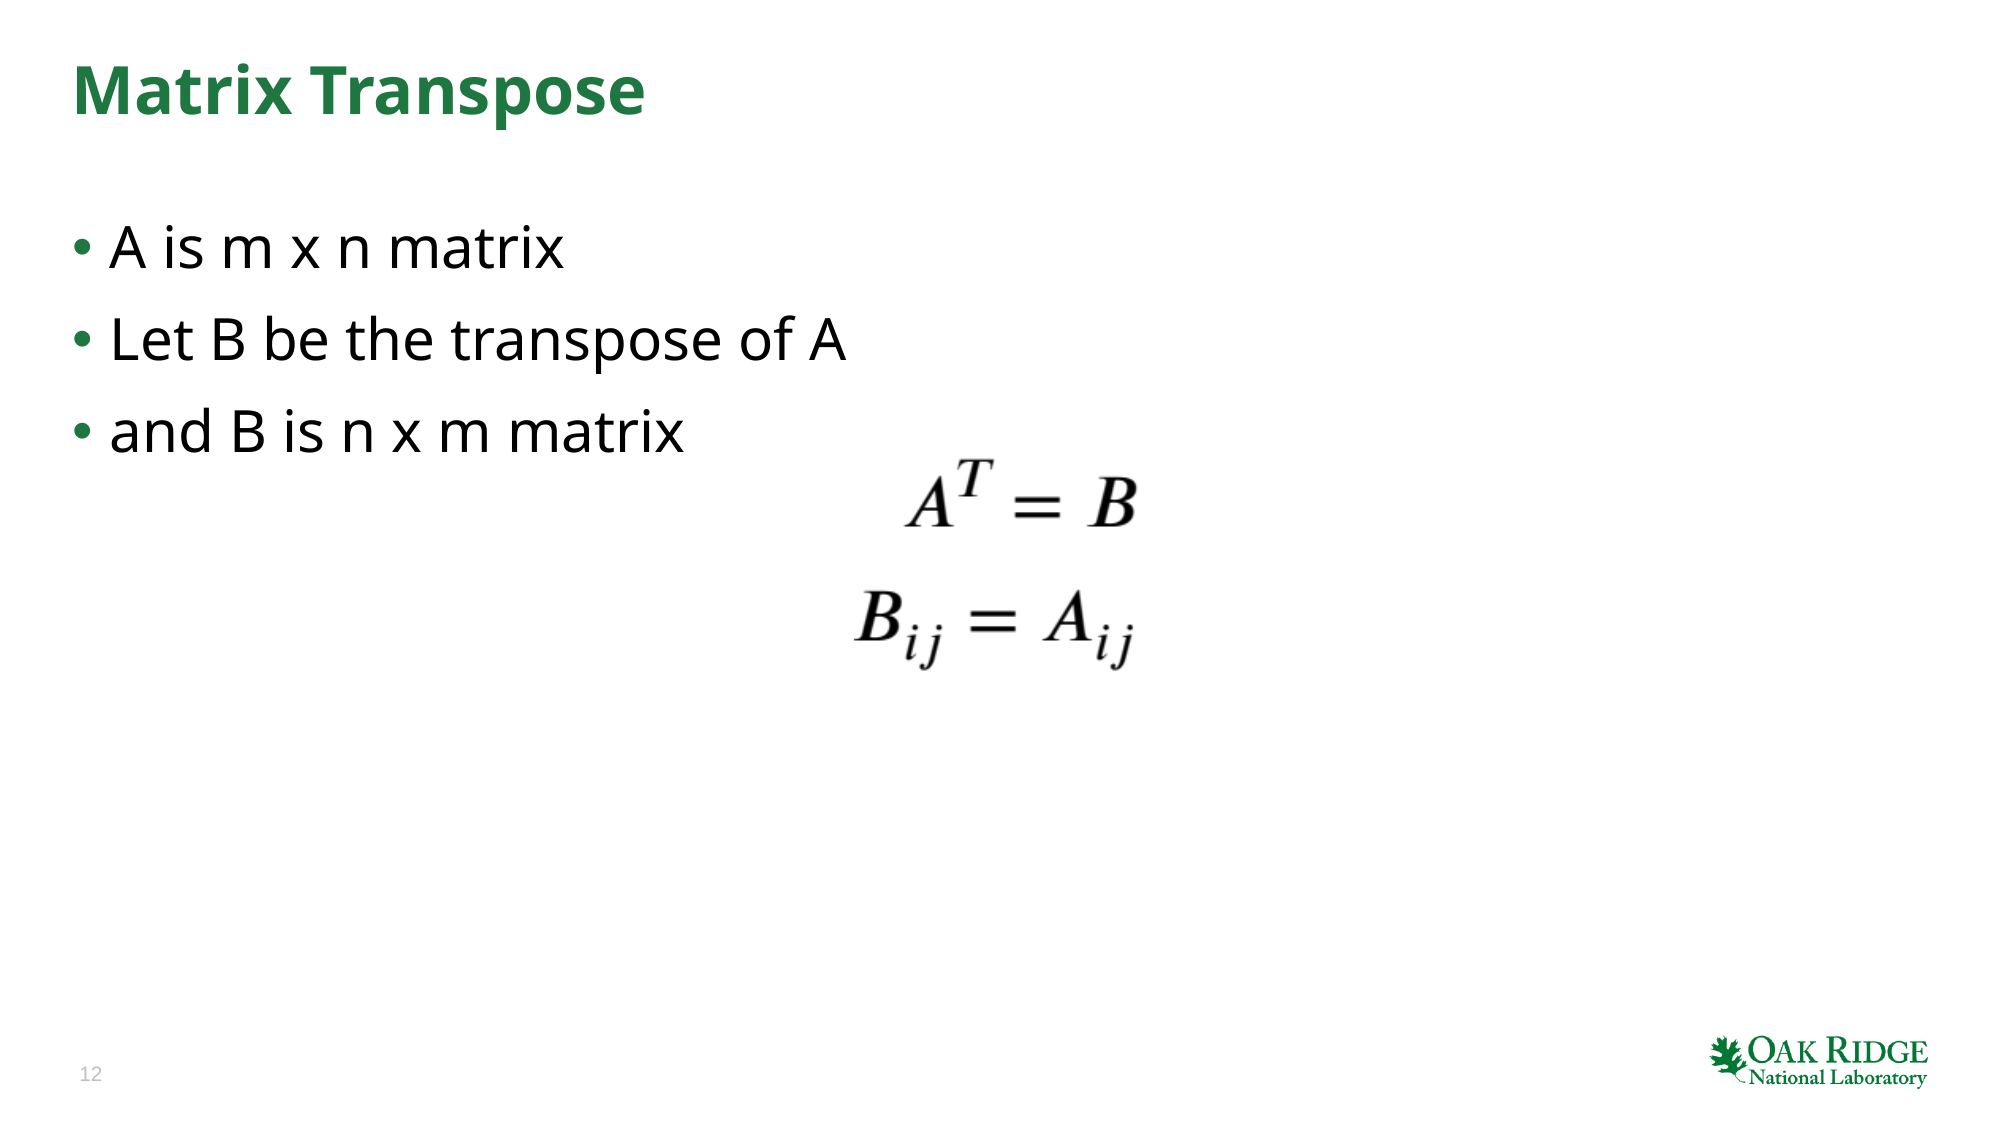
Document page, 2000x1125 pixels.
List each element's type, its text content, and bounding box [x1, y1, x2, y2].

title Matrix Transpose [56, 52, 1931, 133]
picture [1709, 1035, 1928, 1089]
list A is m x n matrix Let B be the transpose of A and B is n x m matrix [56, 210, 1923, 972]
picture [853, 453, 1146, 672]
